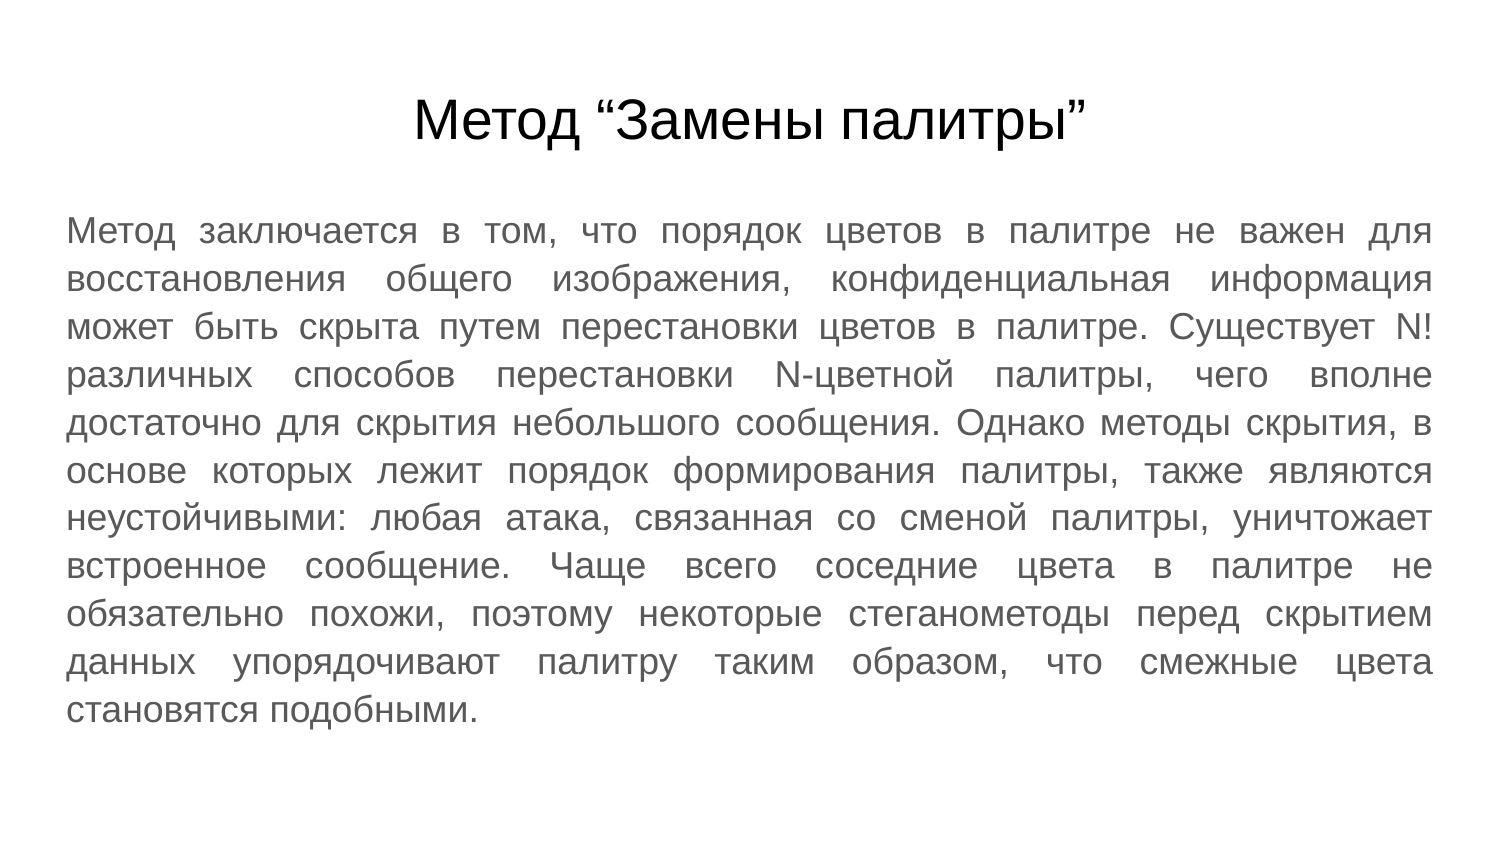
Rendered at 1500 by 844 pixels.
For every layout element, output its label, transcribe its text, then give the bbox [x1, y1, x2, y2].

list Метод заключается в том, что порядок цветов в палитре не важен для восстановления общего изображения, конфиденциальная информация может быть скрыта путем перестановки цветов в палитре. Существует N! различных способов перестановки N-цветной палитры, чего вполне достаточно для скрытия небольшого сообщения. Однако методы скрытия, в основе которых лежит порядок формирования палитры, также являются неустойчивыми: любая атака, связанная со сменой палитры, уничтожает встроенное сообщение. Чаще всего соседние цвета в палитре не обязательно похожи, поэтому некоторые стеганометоды перед скрытием данных упорядочивают палитру таким образом, что смежные цвета становятся подобными. [51, 189, 1449, 750]
title Метод “Замены палитры” [51, 72, 1449, 167]
